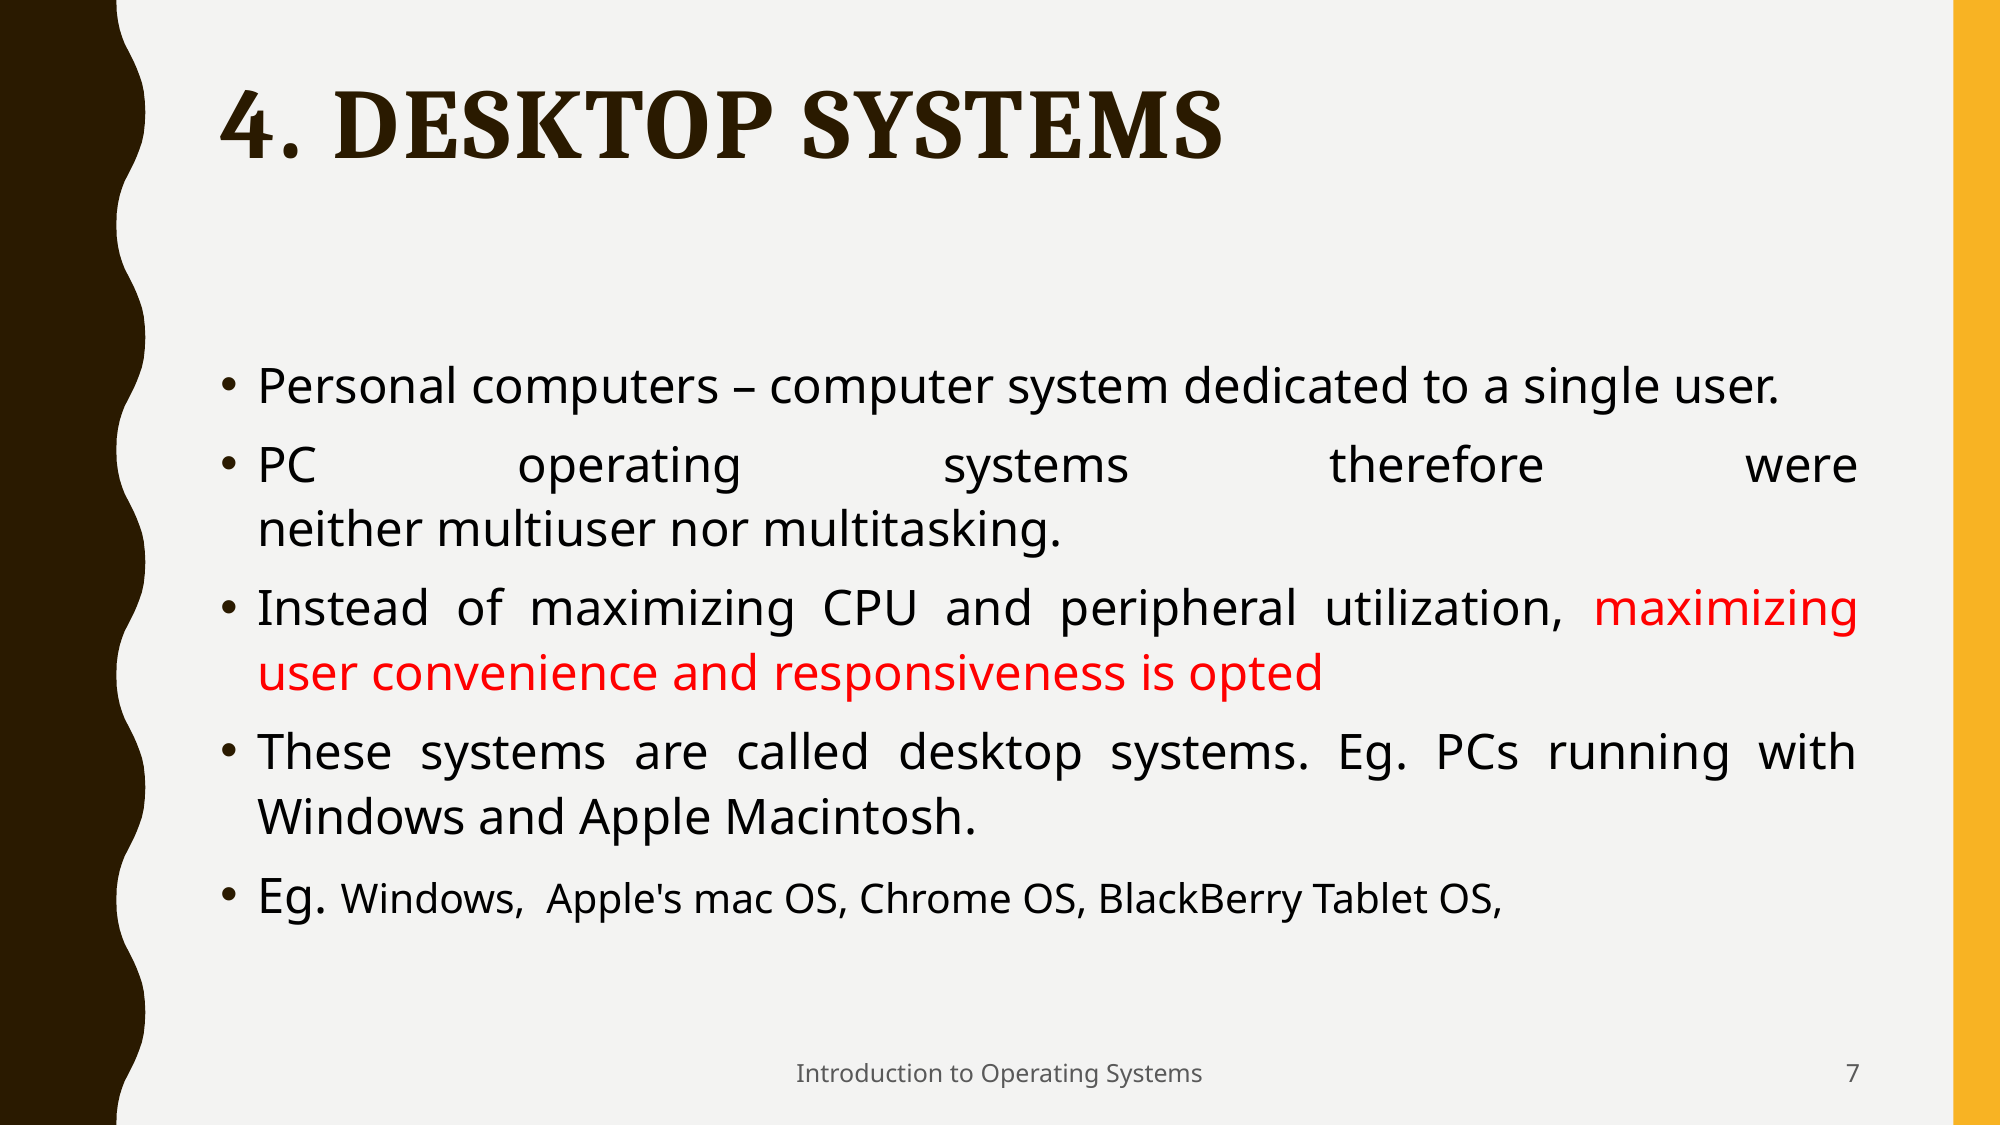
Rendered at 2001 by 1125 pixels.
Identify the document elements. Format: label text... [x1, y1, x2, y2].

title 4. Desktop Systems [205, 64, 1875, 310]
slide_number 7 [1412, 1045, 1875, 1103]
footer Introduction to Operating Systems [662, 1045, 1338, 1103]
list Personal computers – computer system dedicated to a single user. PC operating systems therefore were neither multiuser nor multitasking. Instead of maximizing CPU and peripheral utilization, maximizing user convenience and responsiveness is opted These systems are called desktop systems. Eg. PCs running with Windows and Apple Macintosh. Eg. Windows, Apple's mac OS, Chrome OS, BlackBerry Tablet OS, [205, 340, 1875, 931]
